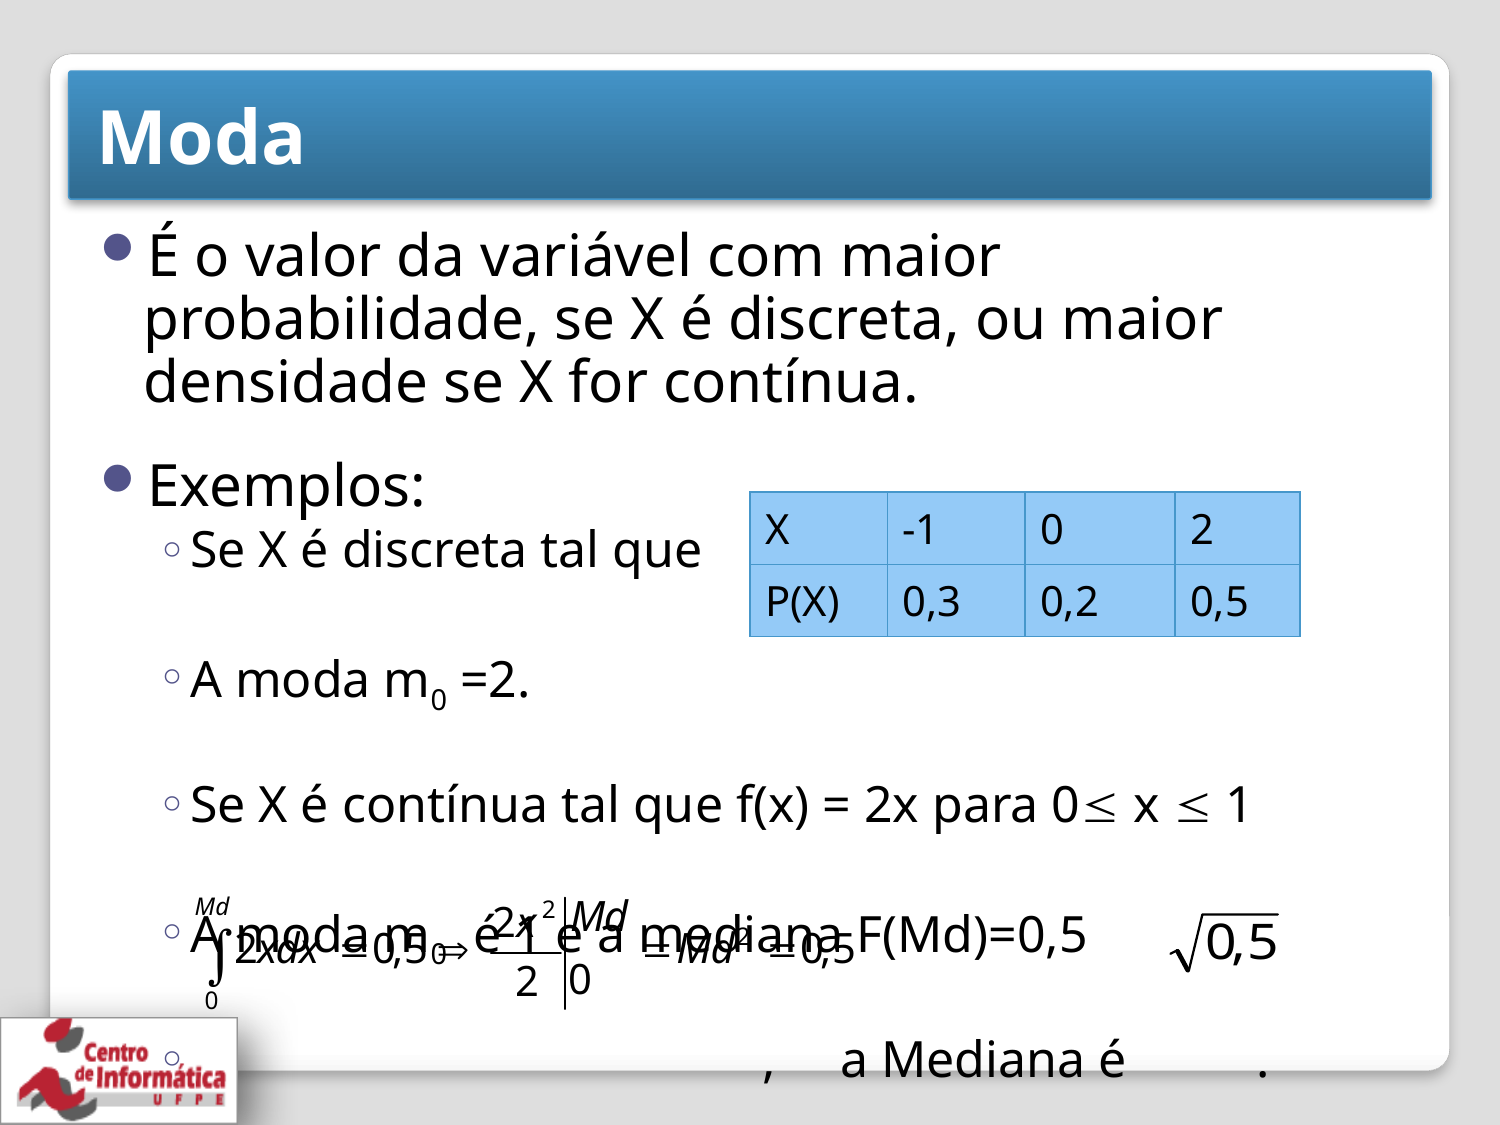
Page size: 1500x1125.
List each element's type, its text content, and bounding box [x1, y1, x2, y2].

list É o valor da variável com maior probabilidade, se X é discreta, ou maior densidade se X for contínua. Exemplos: Se X é discreta tal que A moda m0 =2. Se X é contínua tal que f(x) = 2x para 0 x  1 A moda m0 é 1 e a mediana F(Md)=0,5 , a Mediana é . [70, 210, 1346, 784]
table_header 0 [1026, 493, 1174, 564]
table_header -1 [888, 493, 1024, 564]
title Moda [82, 70, 1425, 200]
picture [0, 1017, 238, 1125]
table_cell 0,5 [1176, 565, 1299, 636]
table_cell 0,3 [888, 565, 1024, 636]
table_cell 0,2 [1026, 565, 1174, 636]
table_header 2 [1176, 493, 1299, 564]
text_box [1159, 902, 1290, 985]
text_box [187, 890, 860, 1020]
table_header X [751, 493, 887, 564]
table_cell P(X) [751, 565, 887, 636]
